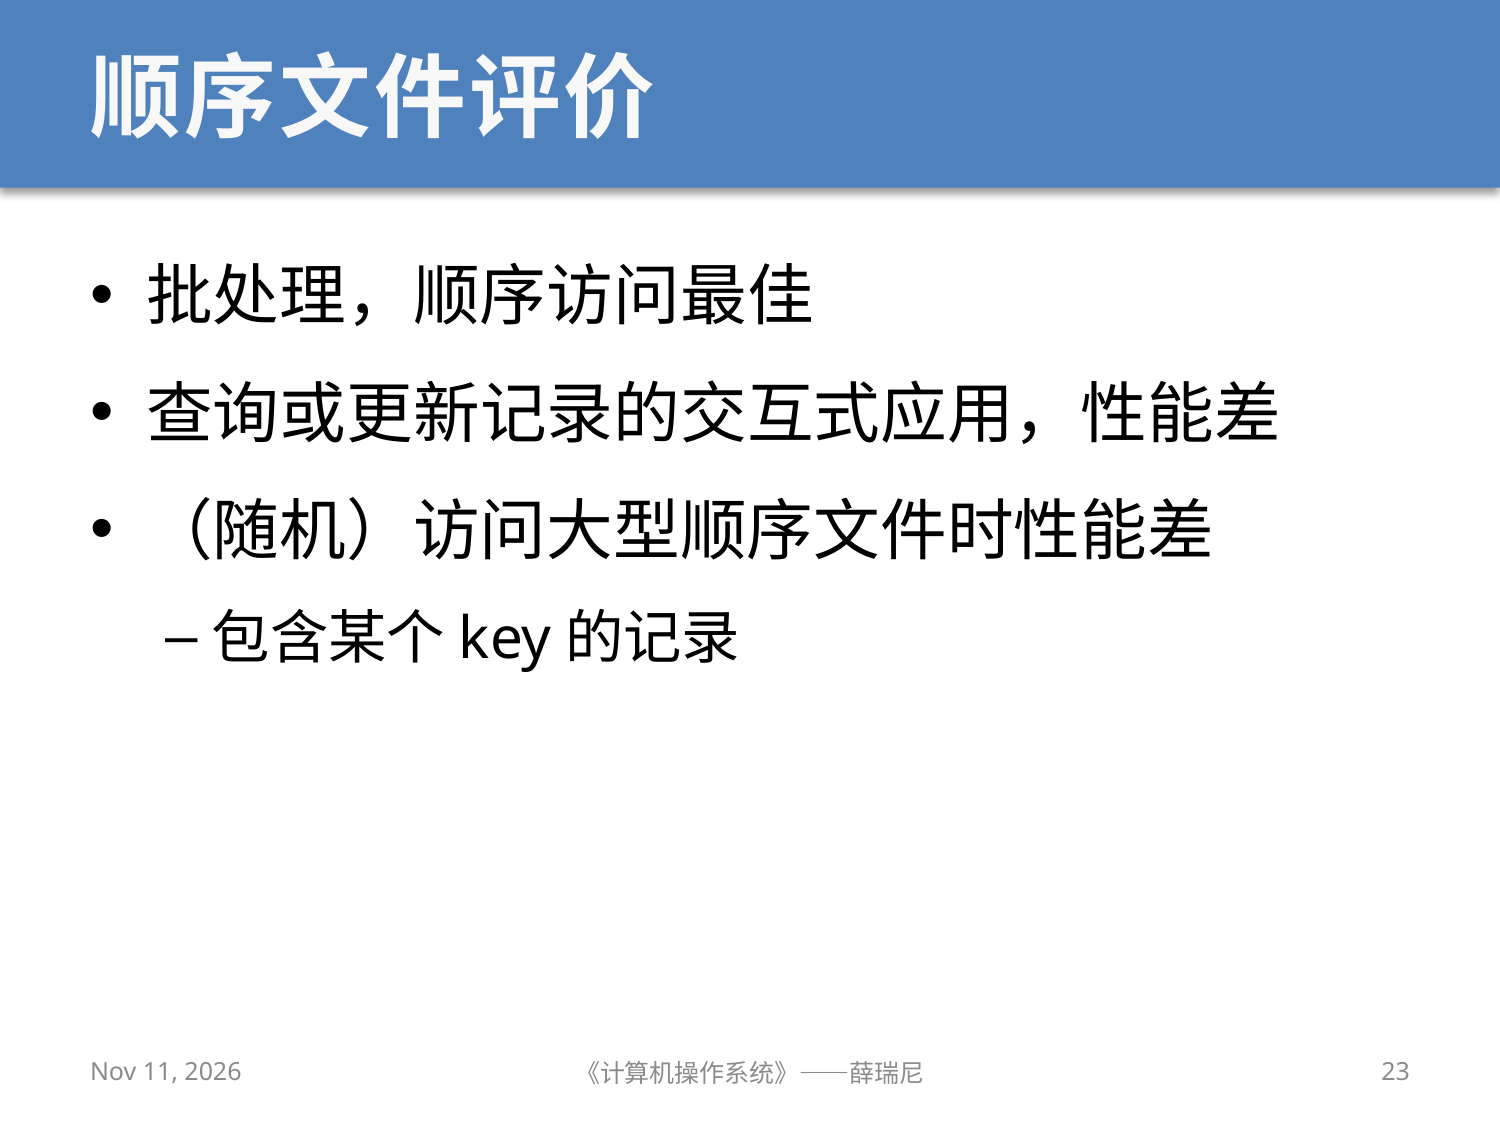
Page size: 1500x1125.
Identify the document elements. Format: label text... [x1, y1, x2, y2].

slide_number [75, 1042, 425, 1103]
footer 《计算机操作系统》——薛瑞尼 [512, 1042, 988, 1103]
slide_number 23 [1074, 1042, 1425, 1103]
list 批处理，顺序访问最佳 查询或更新记录的交互式应用，性能差 （随机）访问大型顺序文件时性能差 包含某个key的记录 [75, 221, 1425, 1021]
title 顺序文件评价 [75, 0, 1425, 188]
